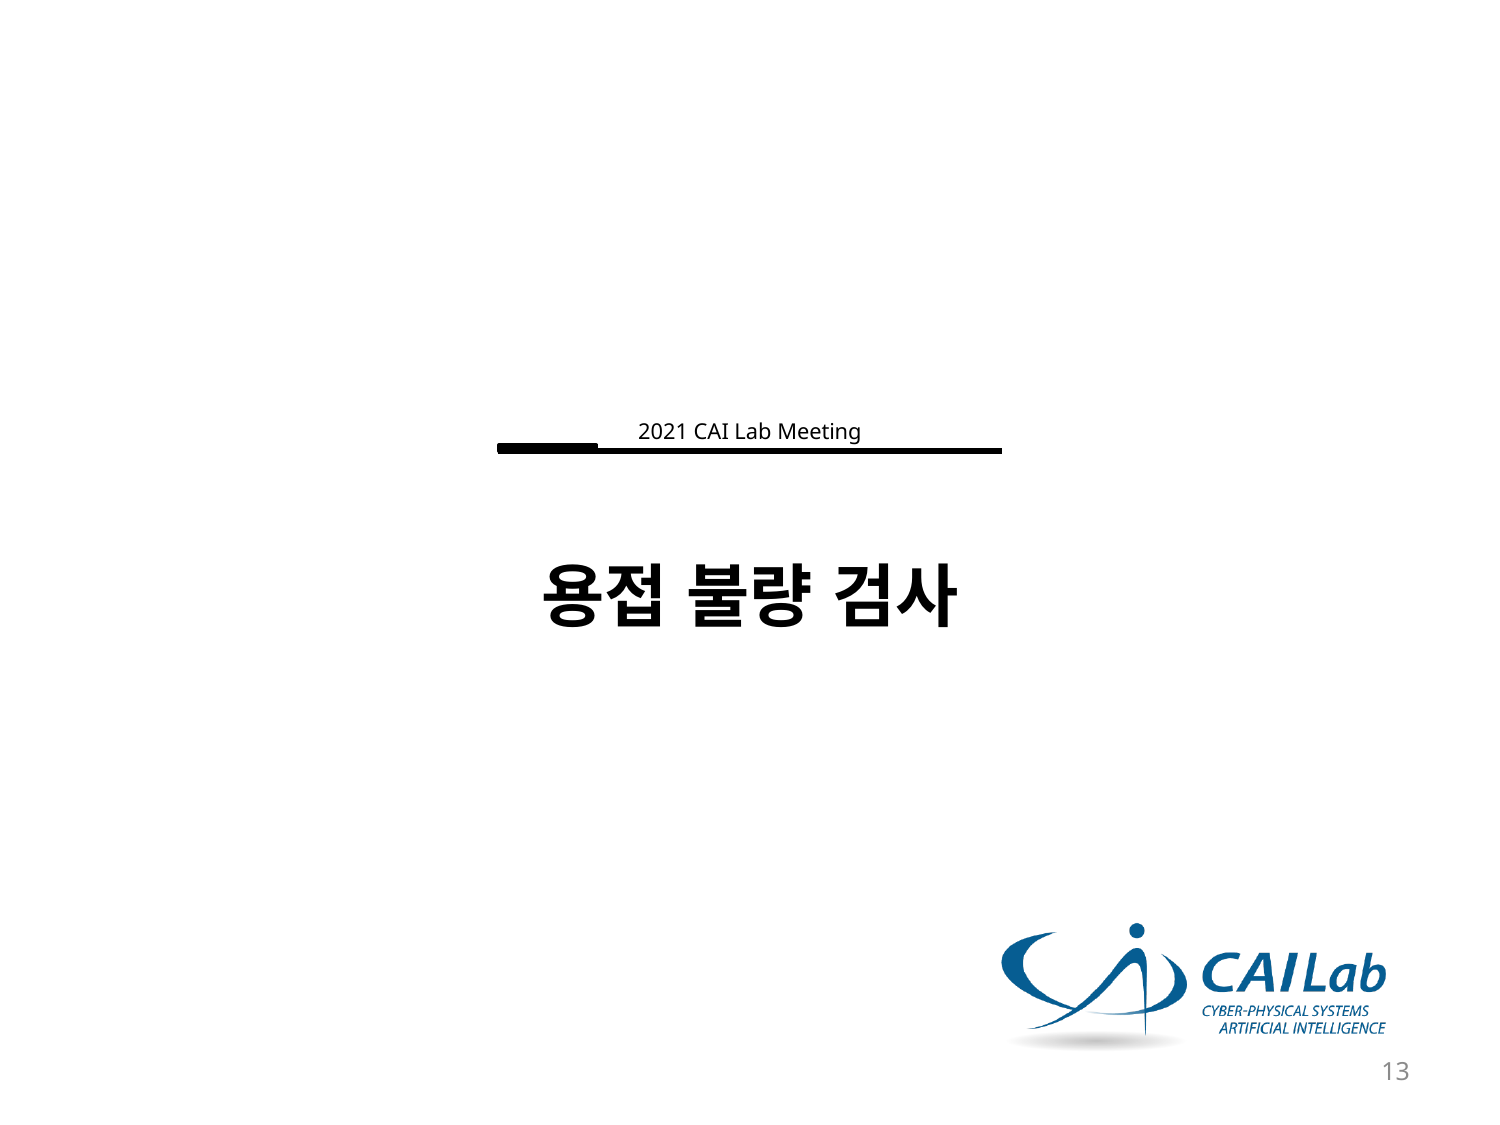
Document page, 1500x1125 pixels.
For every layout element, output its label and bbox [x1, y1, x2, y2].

picture [941, 863, 1457, 1114]
text_box [194, 409, 1306, 639]
